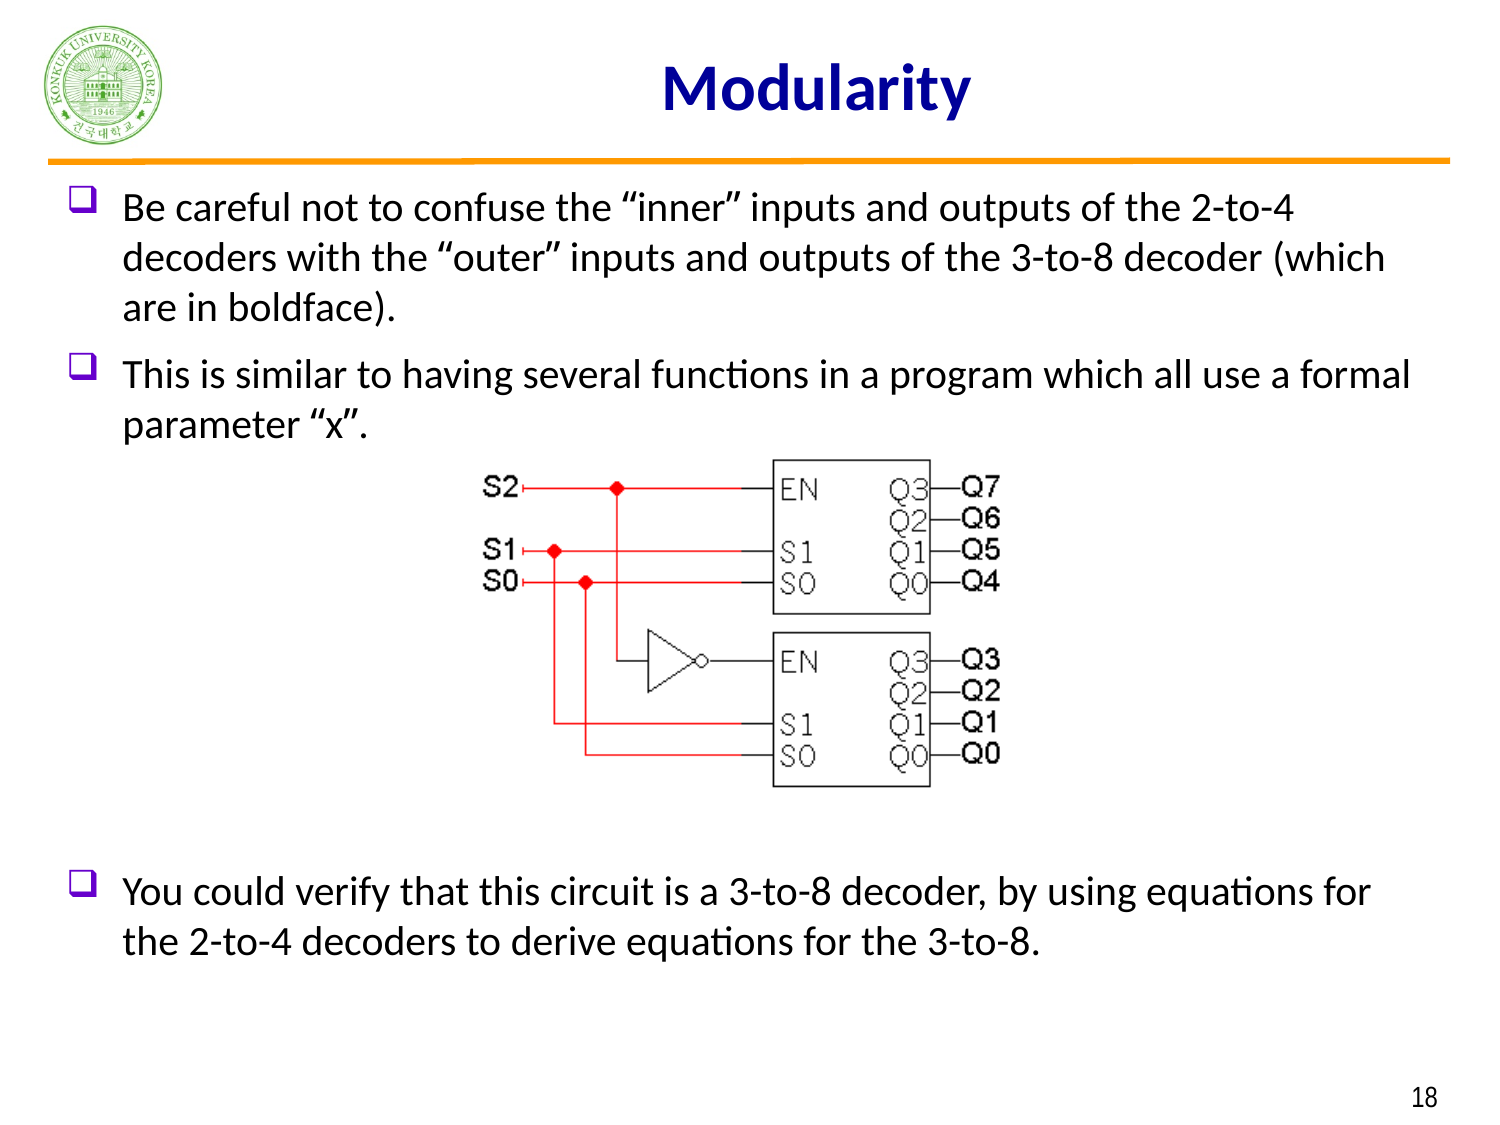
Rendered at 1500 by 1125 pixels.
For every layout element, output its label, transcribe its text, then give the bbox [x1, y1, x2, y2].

list Be careful not to confuse the “inner” inputs and outputs of the 2-to-4 decoders with the “outer” inputs and outputs of the 3-to-8 decoder (which are in boldface). This is similar to having several functions in a program which all use a formal parameter “x”. You could verify that this circuit is a 3-to-8 decoder, by using equations for the 2-to-4 decoders to derive equations for the 3-to-8. [51, 172, 1453, 1071]
picture [35, 19, 172, 148]
title Modularity [182, 18, 1452, 150]
slide_number 18 [1098, 1070, 1454, 1118]
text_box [474, 444, 1015, 811]
